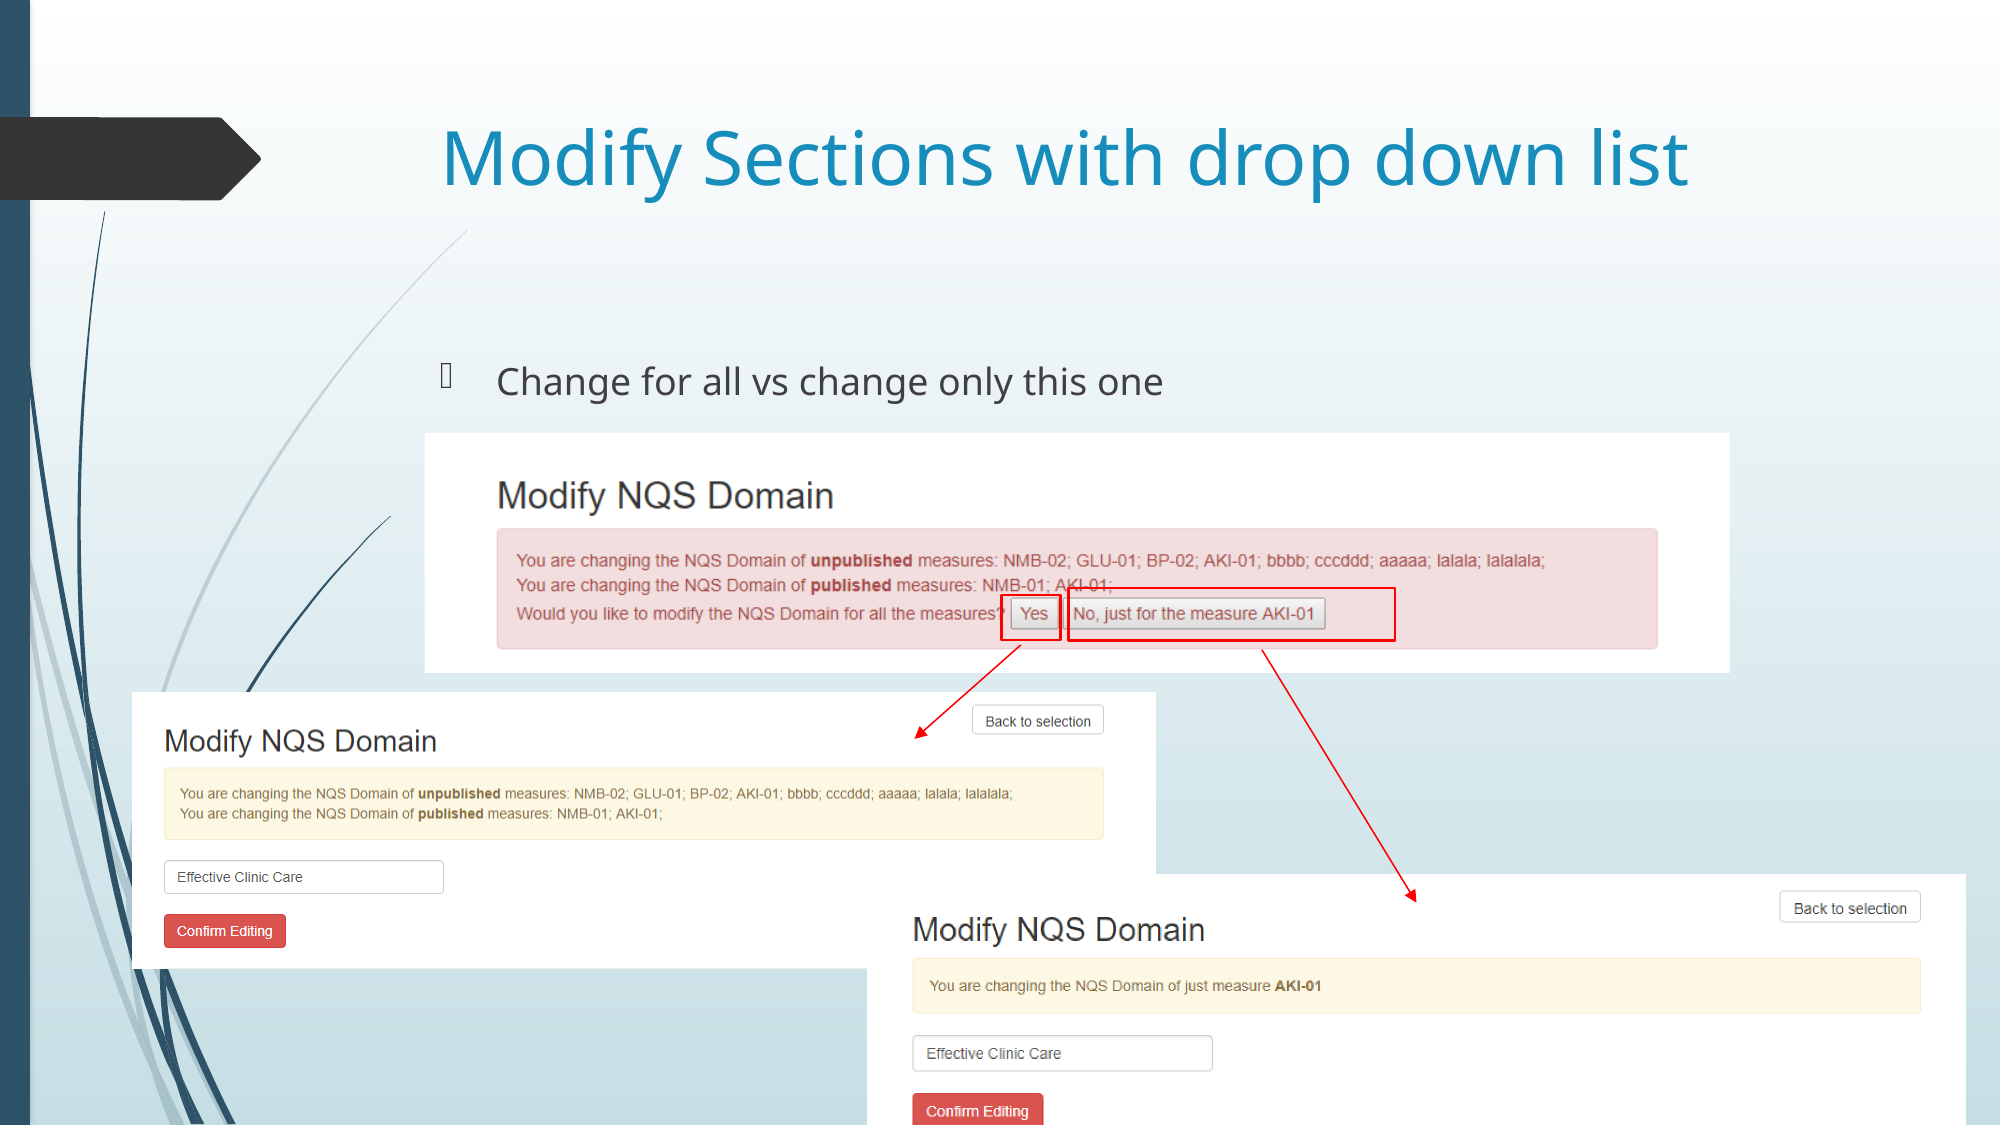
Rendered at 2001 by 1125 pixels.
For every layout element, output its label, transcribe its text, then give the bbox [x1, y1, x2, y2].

list Change for all vs change only this one [424, 350, 1888, 873]
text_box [1261, 649, 1417, 903]
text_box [914, 644, 1021, 740]
title Modify Sections with drop down list [425, 102, 1888, 313]
picture [131, 691, 1966, 1125]
picture [424, 433, 1730, 673]
